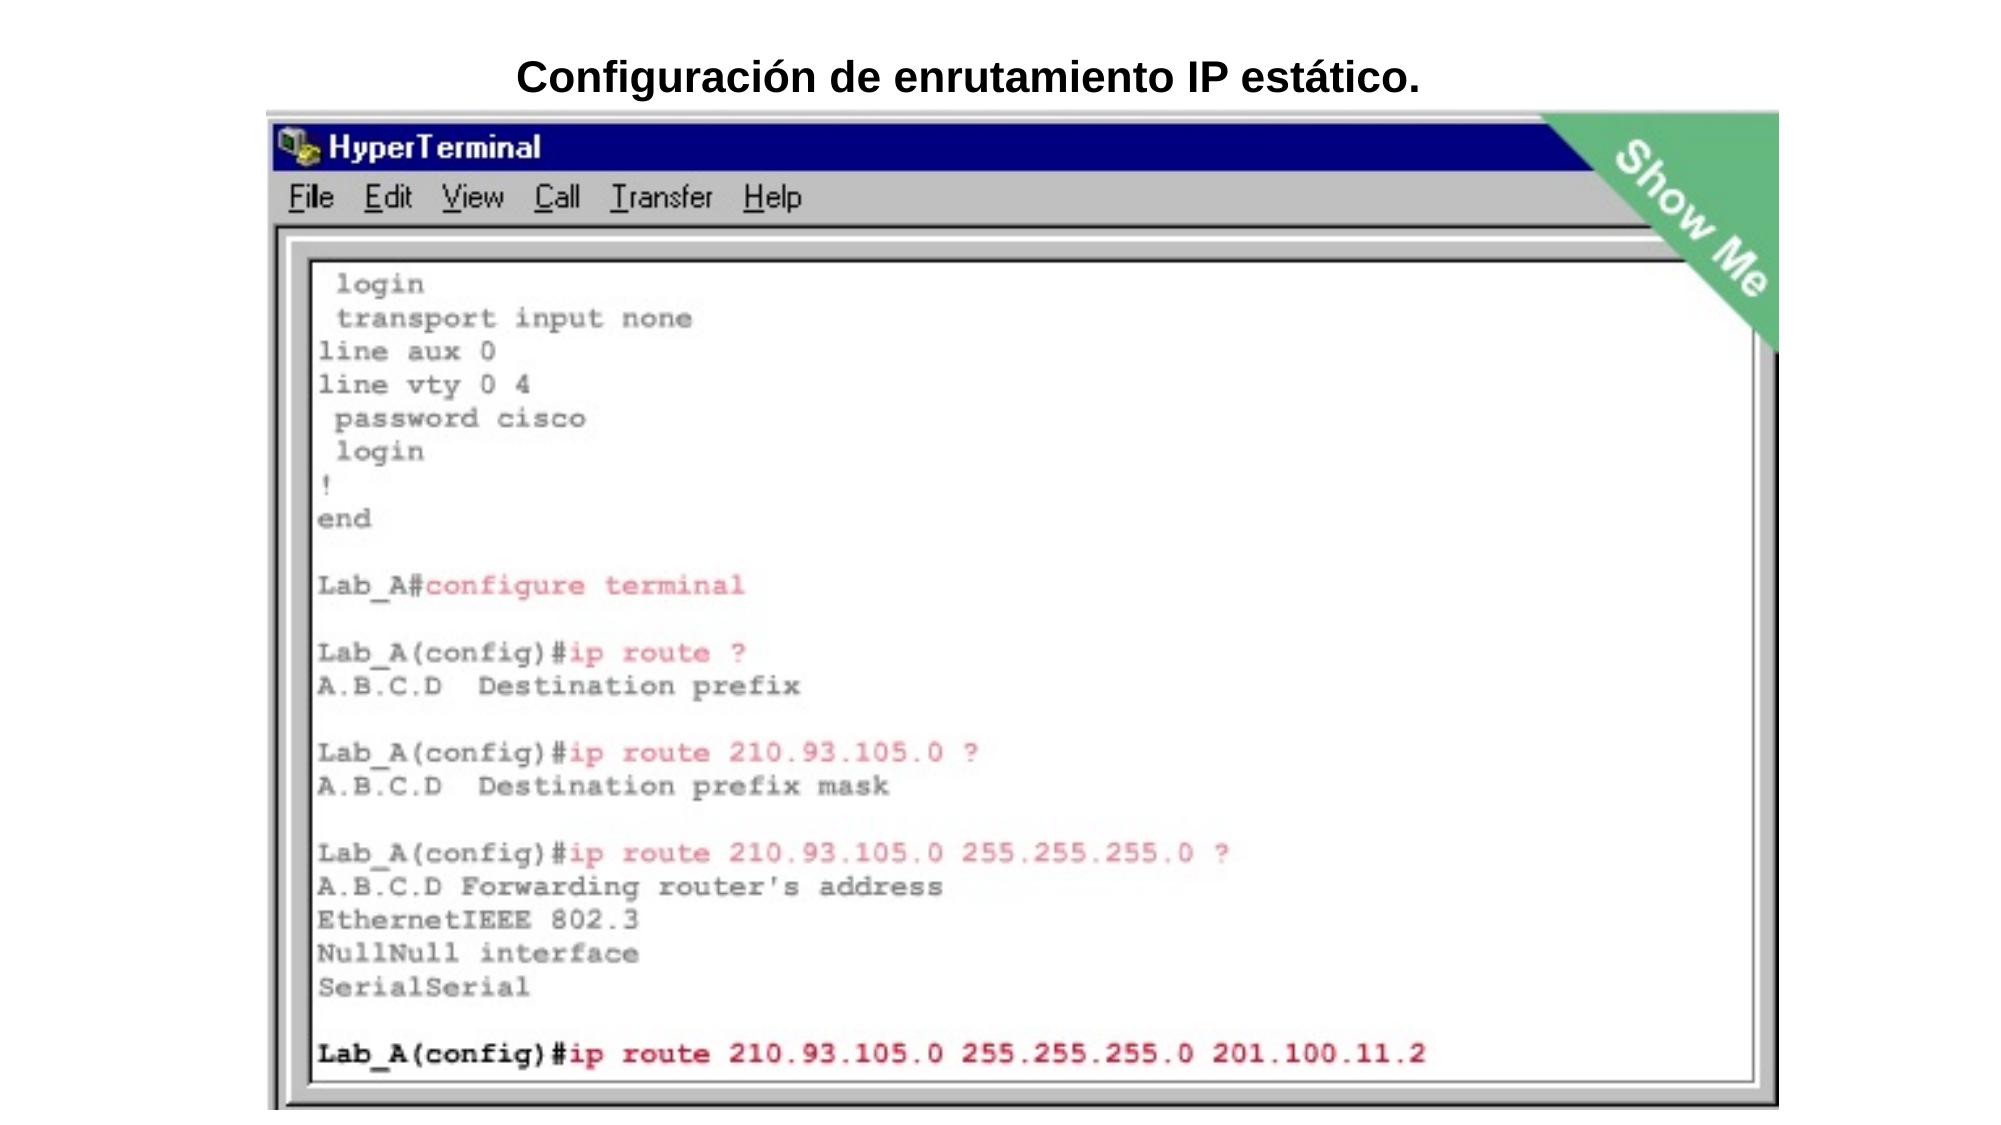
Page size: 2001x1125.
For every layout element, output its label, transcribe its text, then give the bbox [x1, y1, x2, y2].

title Configuración de enrutamiento IP estático. [500, 46, 1693, 109]
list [266, 109, 1779, 1110]
